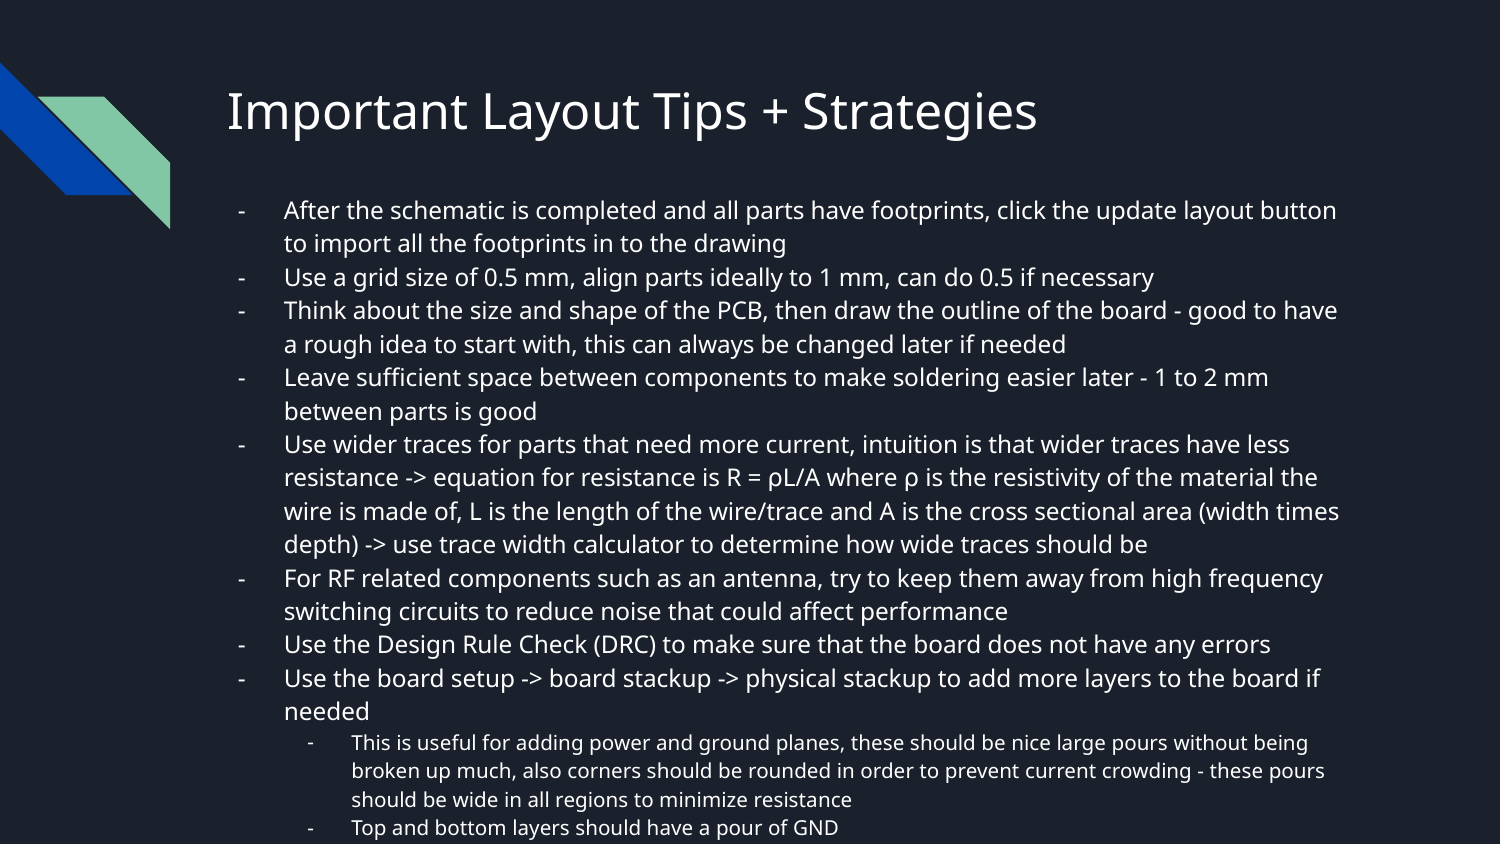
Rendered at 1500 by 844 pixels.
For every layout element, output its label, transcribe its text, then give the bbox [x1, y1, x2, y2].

title Important Layout Tips + Strategies [212, 64, 1368, 215]
list After the schematic is completed and all parts have footprints, click the update layout button to import all the footprints in to the drawing Use a grid size of 0.5 mm, align parts ideally to 1 mm, can do 0.5 if necessary Think about the size and shape of the PCB, then draw the outline of the board - good to have a rough idea to start with, this can always be changed later if needed Leave sufficient space between components to make soldering easier later - 1 to 2 mm between parts is good Use wider traces for parts that need more current, intuition is that wider traces have less resistance -> equation for resistance is R = ⍴L/A where ⍴ is the resistivity of the material the wire is made of, L is the length of the wire/trace and A is the cross sectional area (width times depth) -> use trace width calculator to determine how wide traces should be For RF related components such as an antenna, try to keep them away from high frequency switching circuits to reduce noise that could affect performance Use the Design Rule Check (DRC) to make sure that the board does not have any errors Use the board setup -> board stackup -> physical stackup to add more layers to the board if needed This is useful for adding power and ground planes, these should be nice large pours without being broken up much, also corners should be rounded in order to prevent current crowding - these pours should be wide in all regions to minimize resistance Top and bottom layers should have a pour of GND [201, 175, 1357, 844]
